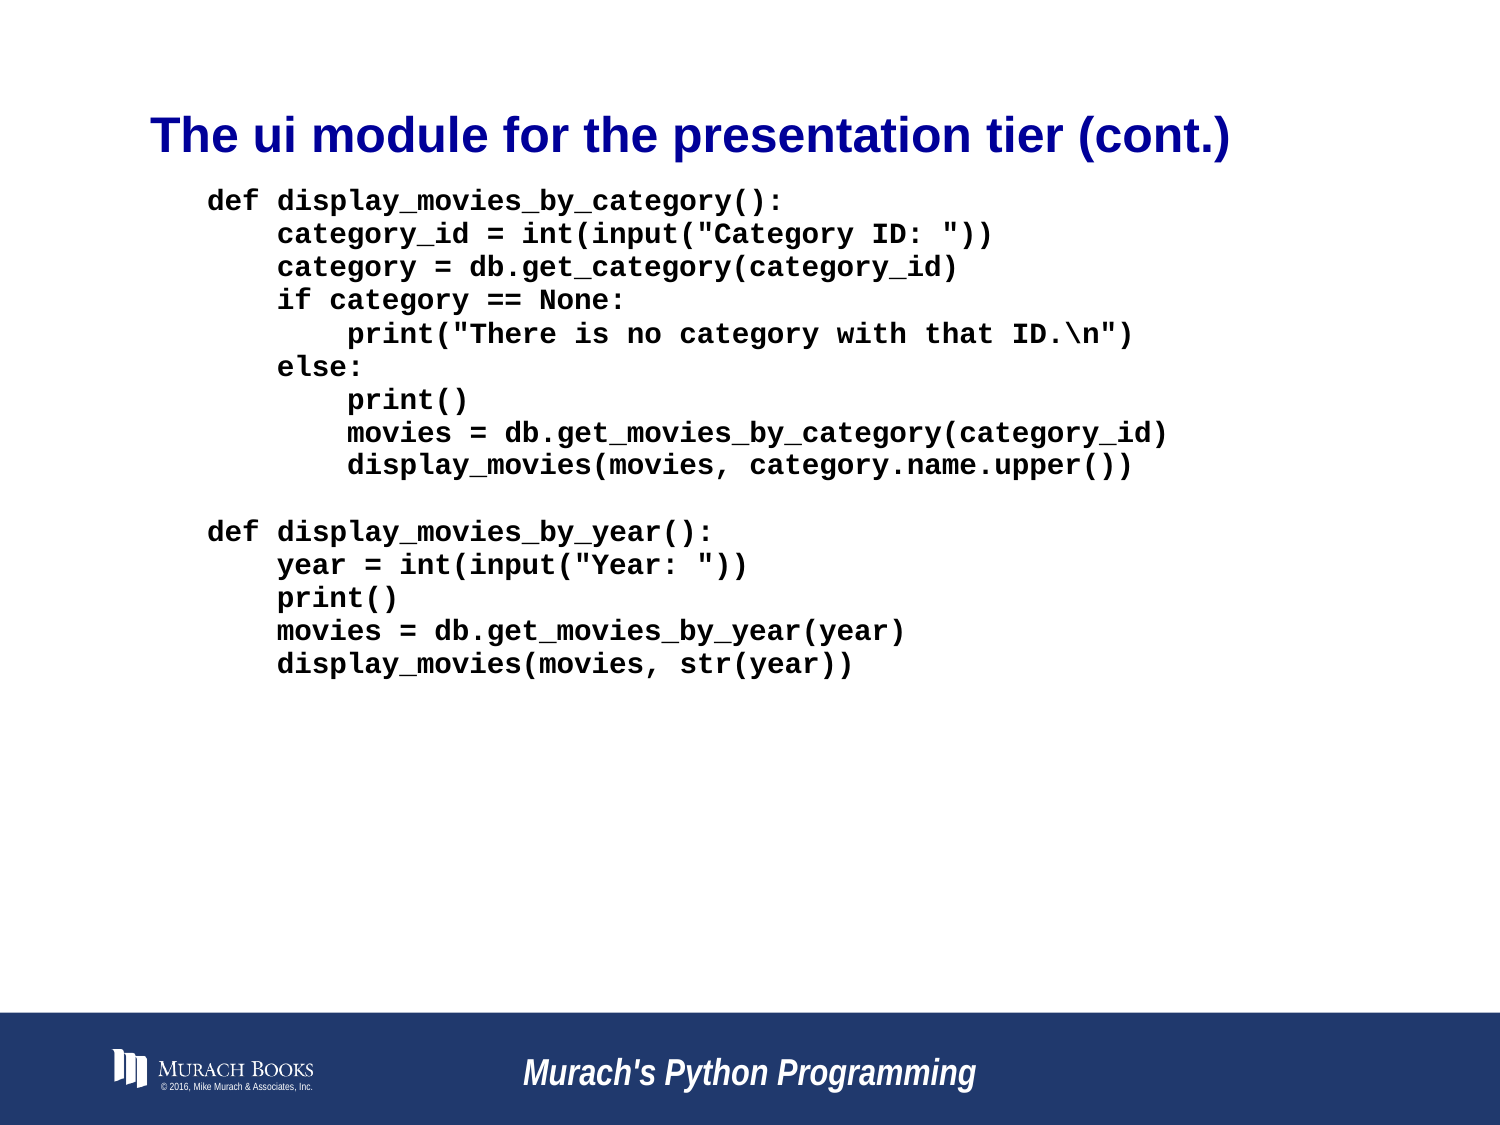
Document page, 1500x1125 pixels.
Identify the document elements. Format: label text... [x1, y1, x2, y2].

title The ui module for the presentation tier (cont.) [150, 102, 1350, 164]
slide_number Murach's Python Programming [463, 1025, 1050, 1100]
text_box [149, 186, 1350, 688]
footer © 2016, Mike Murach & Associates, Inc. [12, 1025, 463, 1100]
